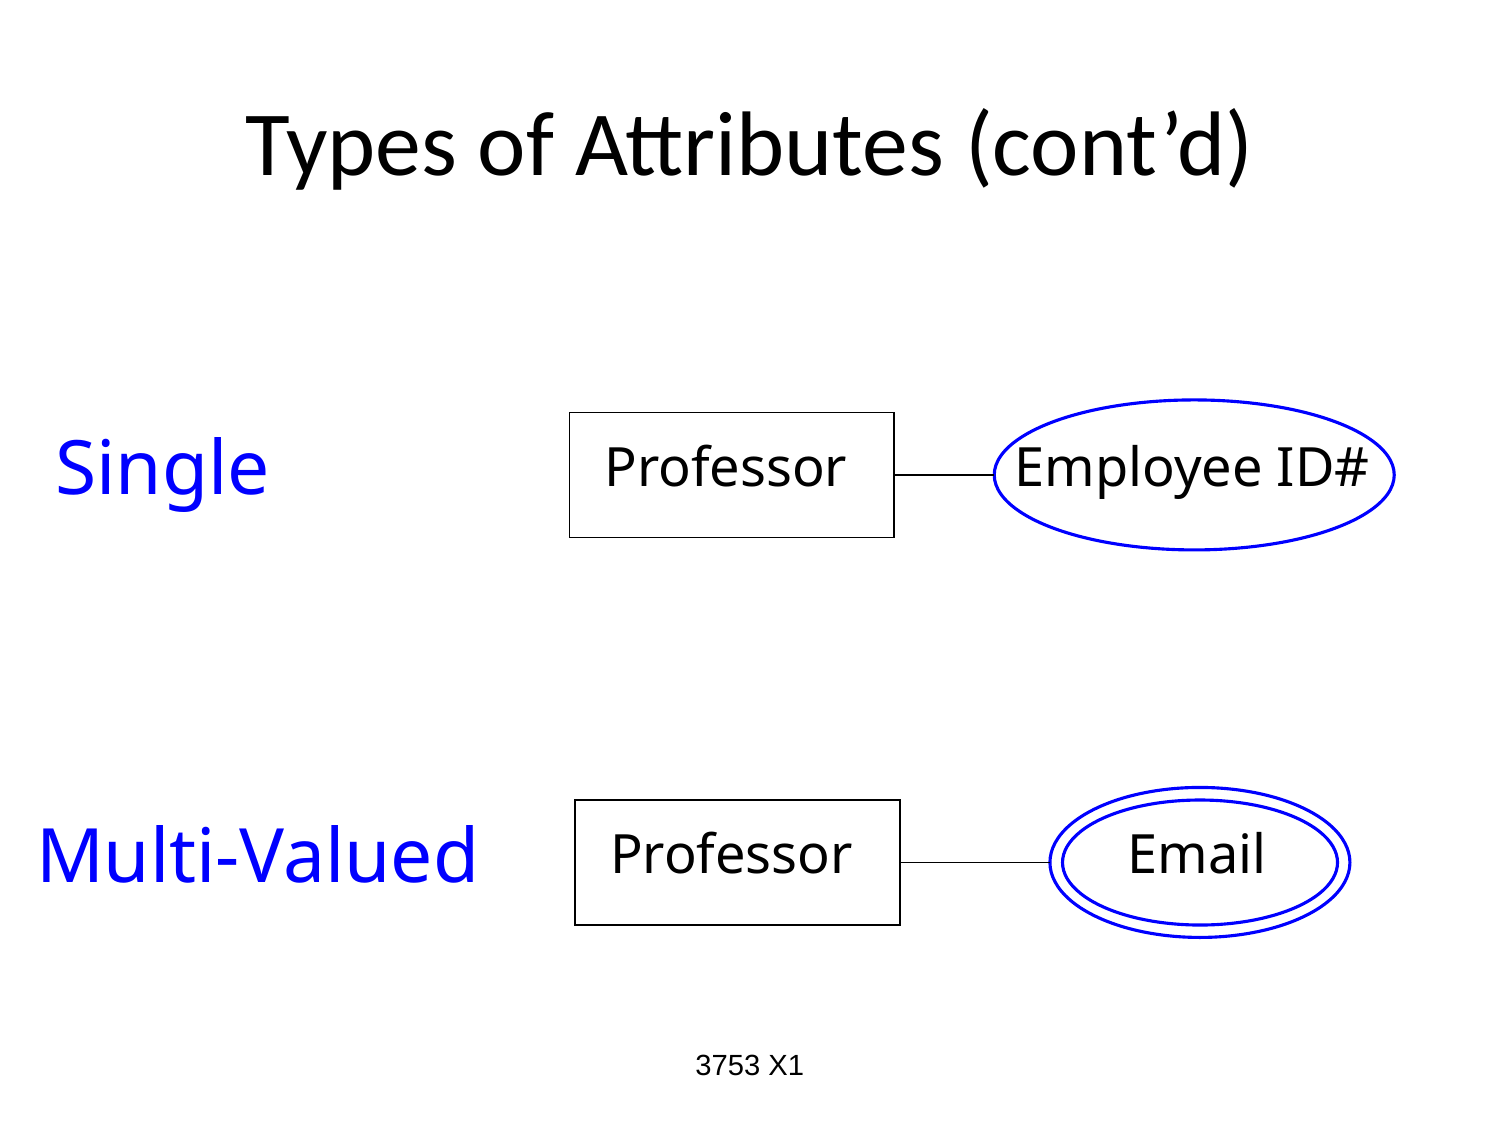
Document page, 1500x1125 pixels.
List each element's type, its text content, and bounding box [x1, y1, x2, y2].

footer 3753 X1 [512, 1024, 988, 1103]
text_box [37, 787, 1351, 938]
text_box [1385, 452, 1395, 498]
text_box [1011, 505, 1378, 550]
title Types of Attributes (cont’d) [75, 45, 1425, 233]
text_box Professor [589, 424, 863, 505]
text_box [994, 458, 999, 492]
text_box [1047, 399, 1342, 424]
text_box [569, 412, 895, 538]
text_box Employee ID# [999, 424, 1385, 505]
text_box Single [40, 412, 285, 518]
